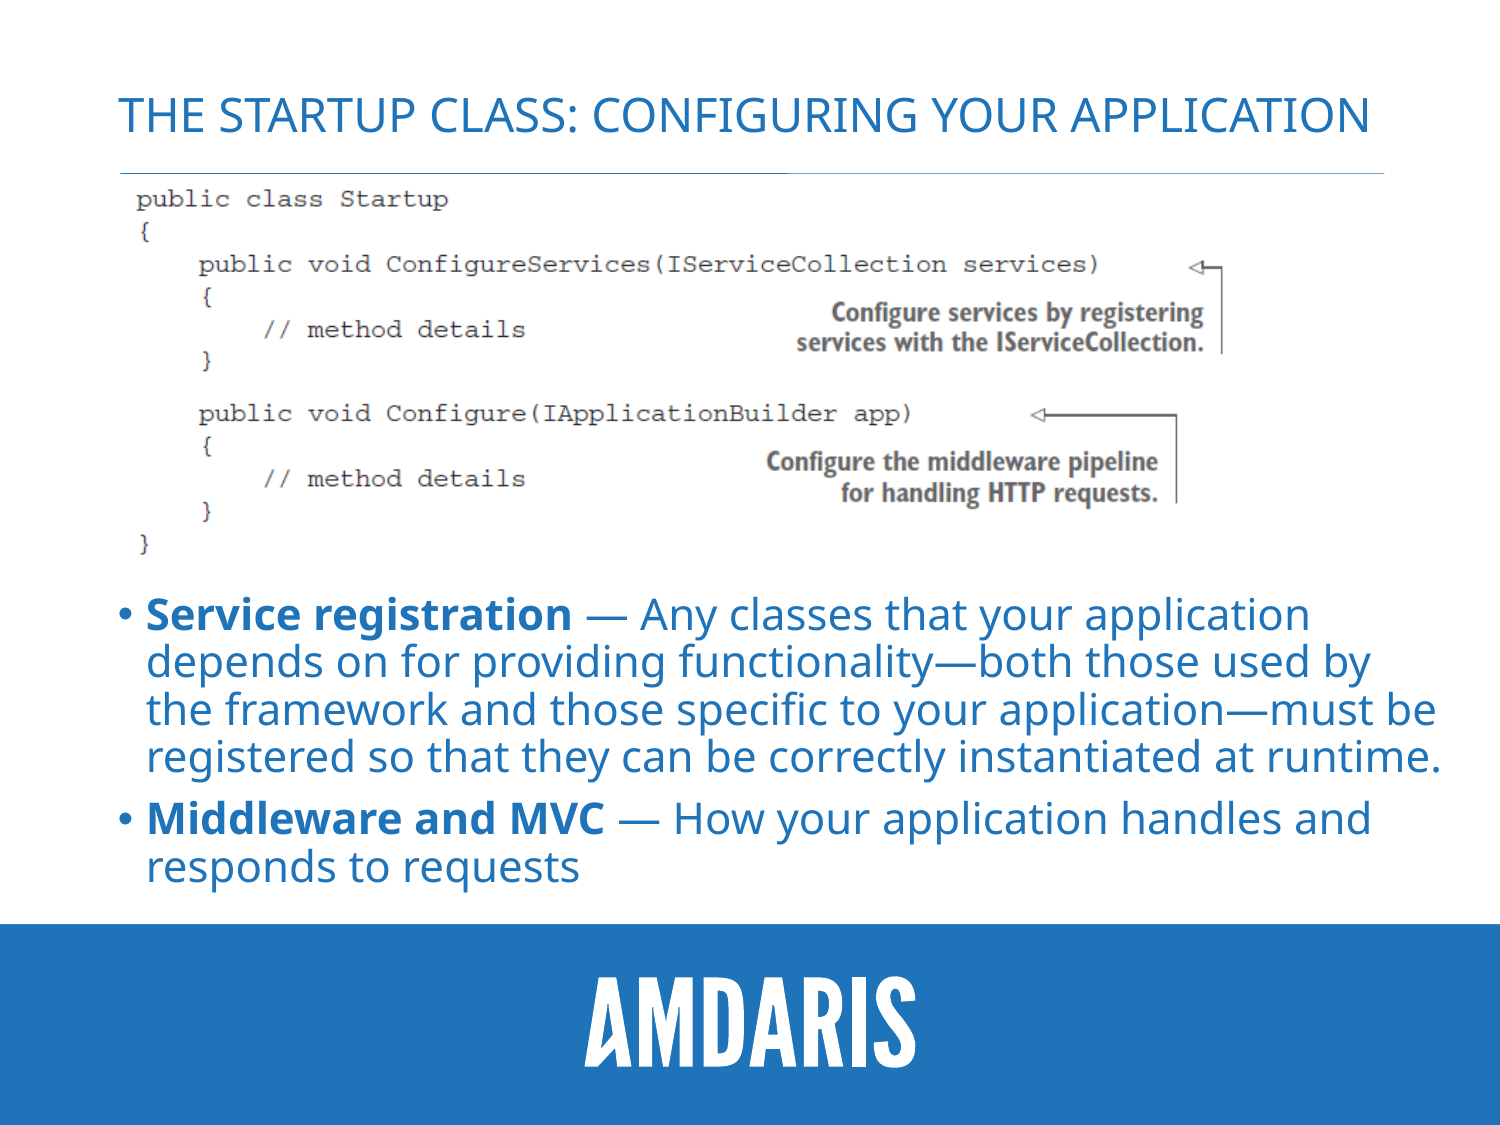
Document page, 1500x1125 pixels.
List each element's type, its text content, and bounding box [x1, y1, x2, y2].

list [103, 174, 1397, 586]
text_box Service registration — Any classes that your application depends on for providing functionality—both those used by the framework and those specific to your application—must be registered so that they can be correctly instantiated at runtime. Middleware and MVC — How your application handles and responds to requests [103, 585, 1466, 900]
title The Startup class: configuring your application [103, 59, 1397, 174]
